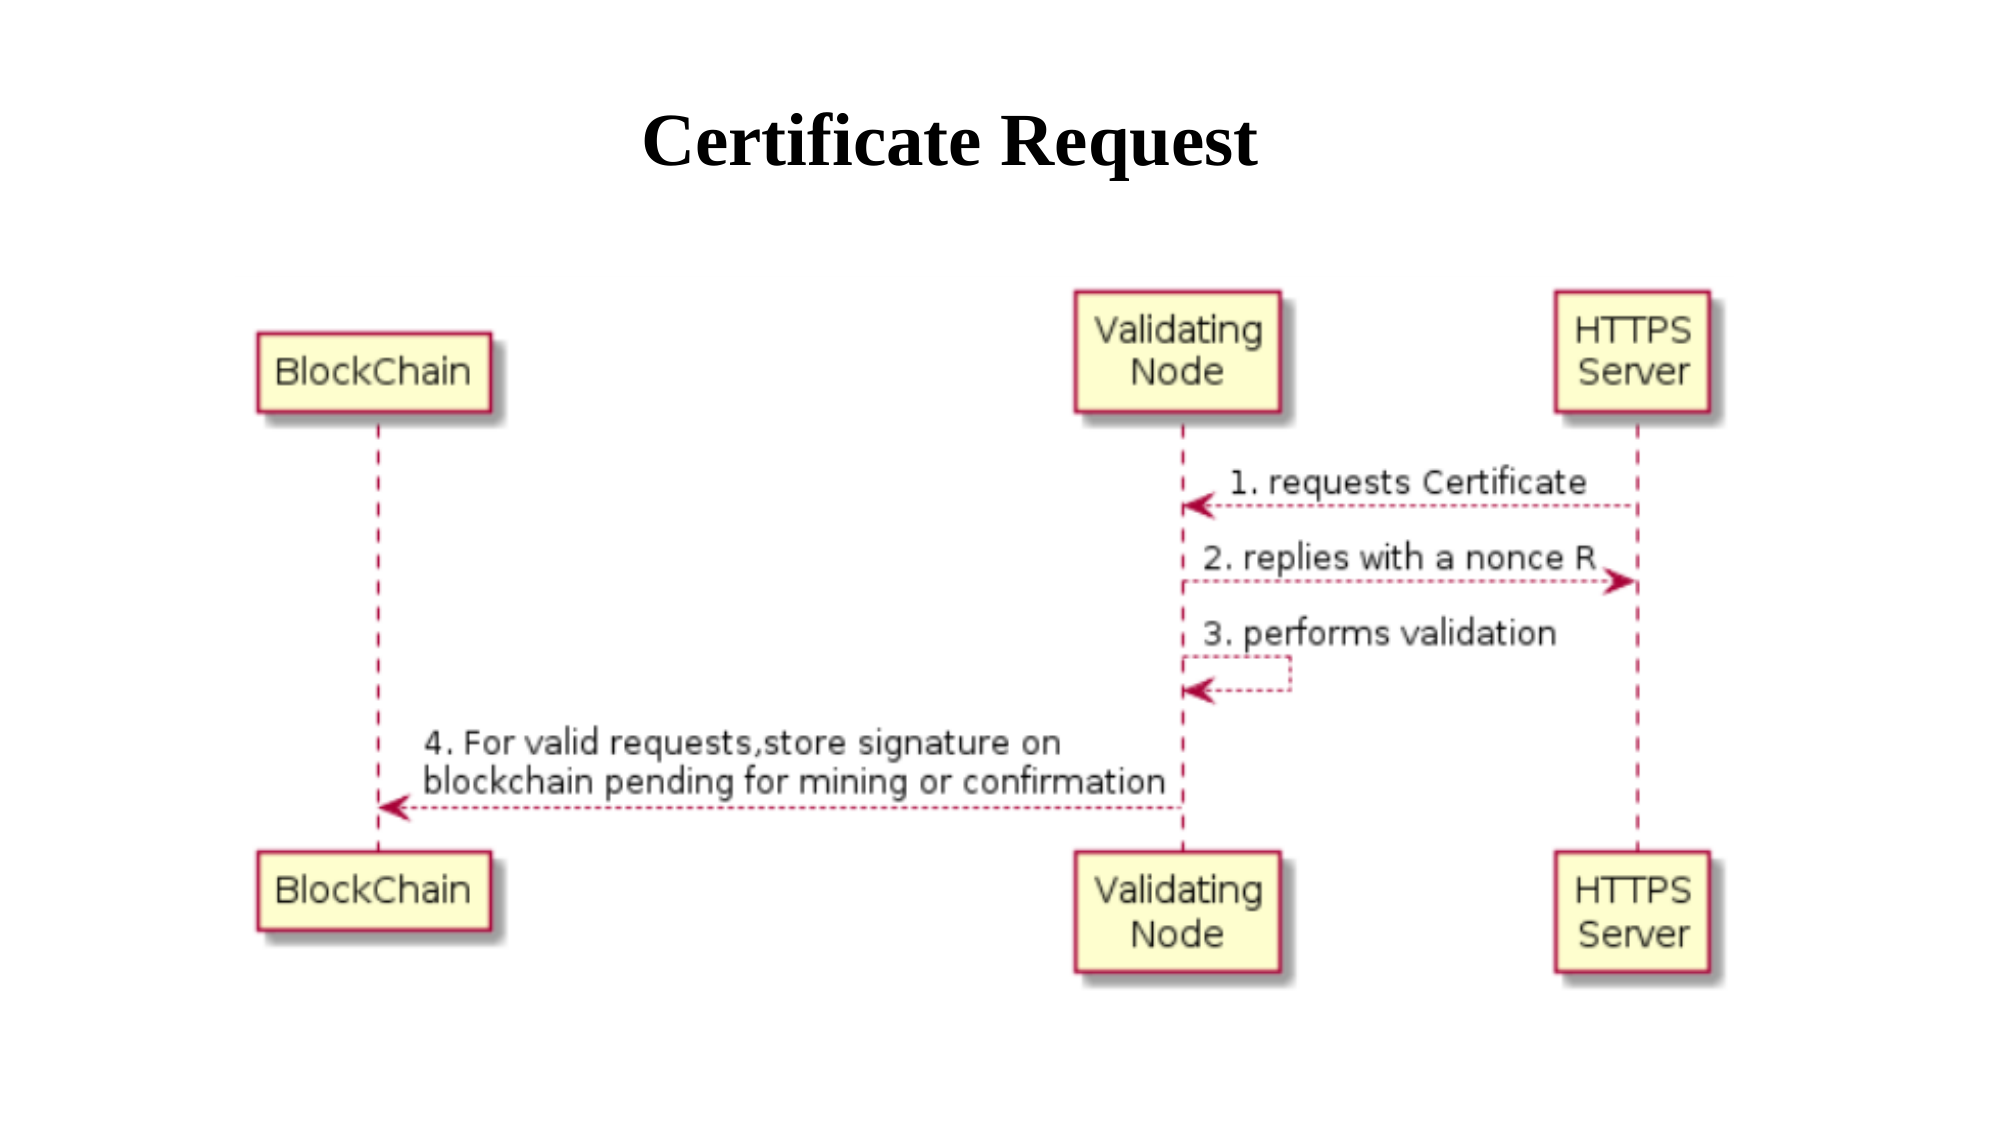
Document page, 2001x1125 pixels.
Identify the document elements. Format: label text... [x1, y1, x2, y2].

picture [235, 275, 1734, 1018]
title Certificate Request [27, 48, 1892, 234]
